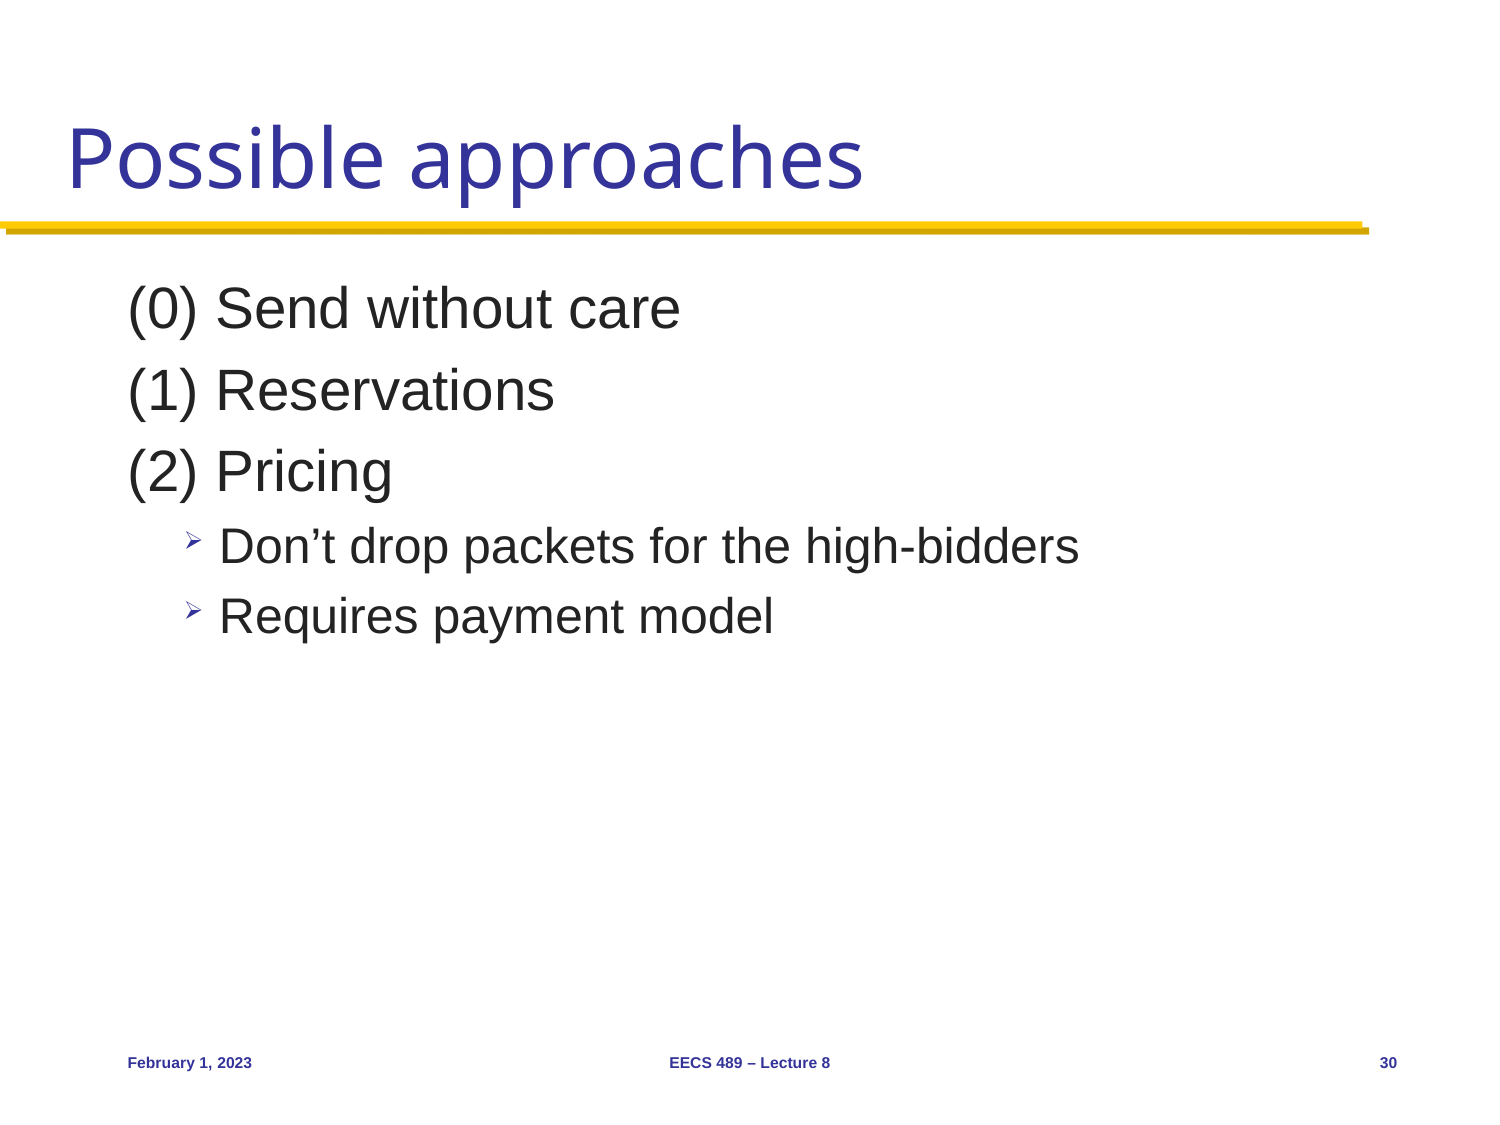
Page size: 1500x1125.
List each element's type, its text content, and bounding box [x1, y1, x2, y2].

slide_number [112, 1024, 426, 1101]
slide_number 30 [1312, 1024, 1413, 1101]
title Possible approaches [49, 24, 1451, 213]
list (0) Send without care (1) Reservations (2) Pricing Don’t drop packets for the high-bidders Requires payment model [112, 262, 1413, 988]
footer EECS 489 – Lecture 8 [512, 1024, 988, 1101]
